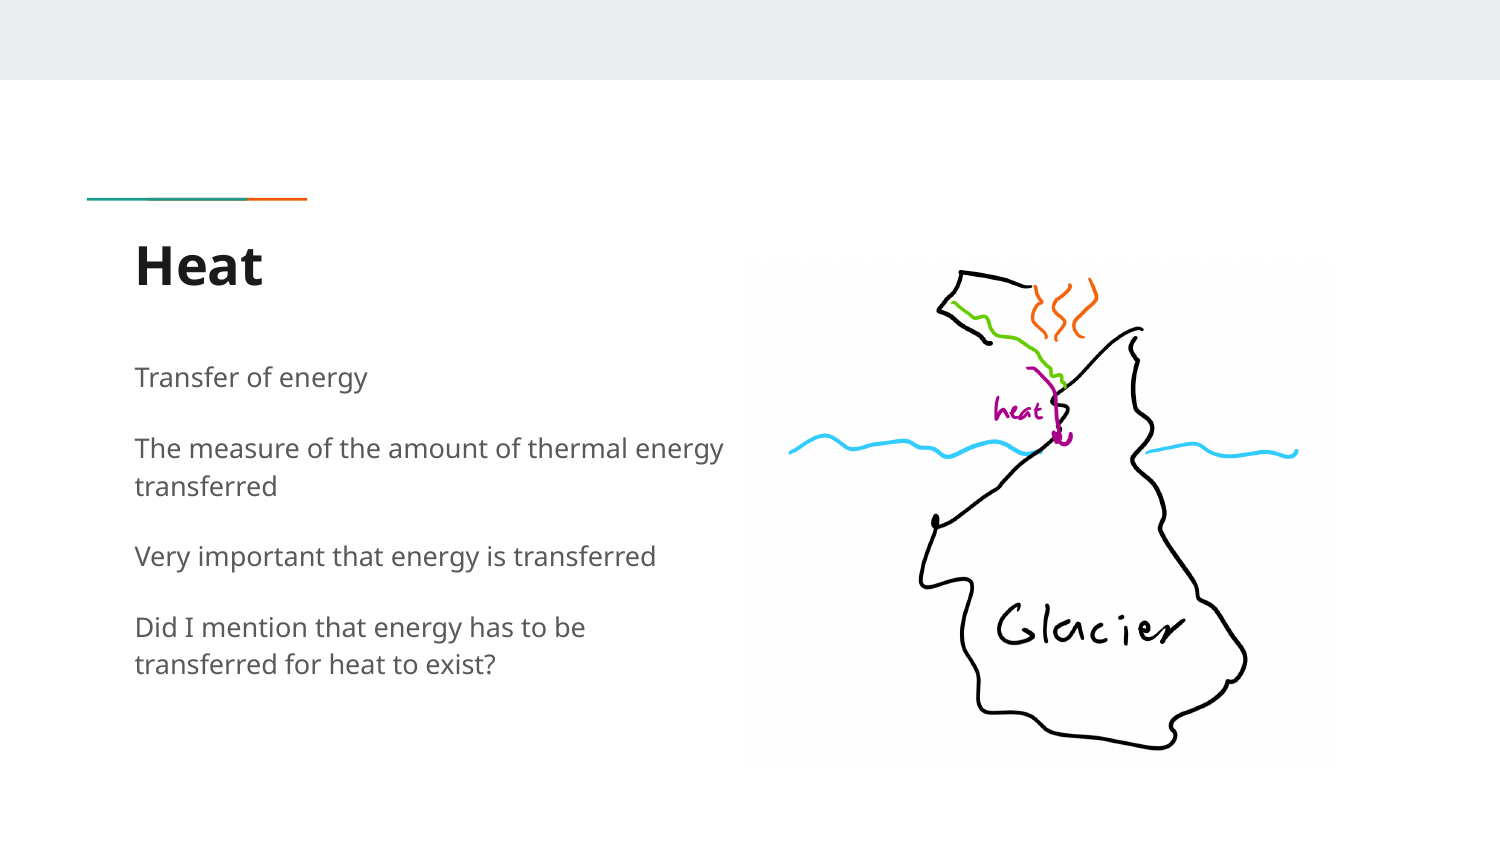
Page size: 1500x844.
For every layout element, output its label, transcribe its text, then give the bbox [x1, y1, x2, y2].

list Transfer of energy The measure of the amount of thermal energy transferred Very important that energy is transferred Did I mention that energy has to be transferred for heat to exist? [119, 341, 737, 712]
picture [742, 257, 1339, 770]
title Heat [119, 216, 1381, 305]
